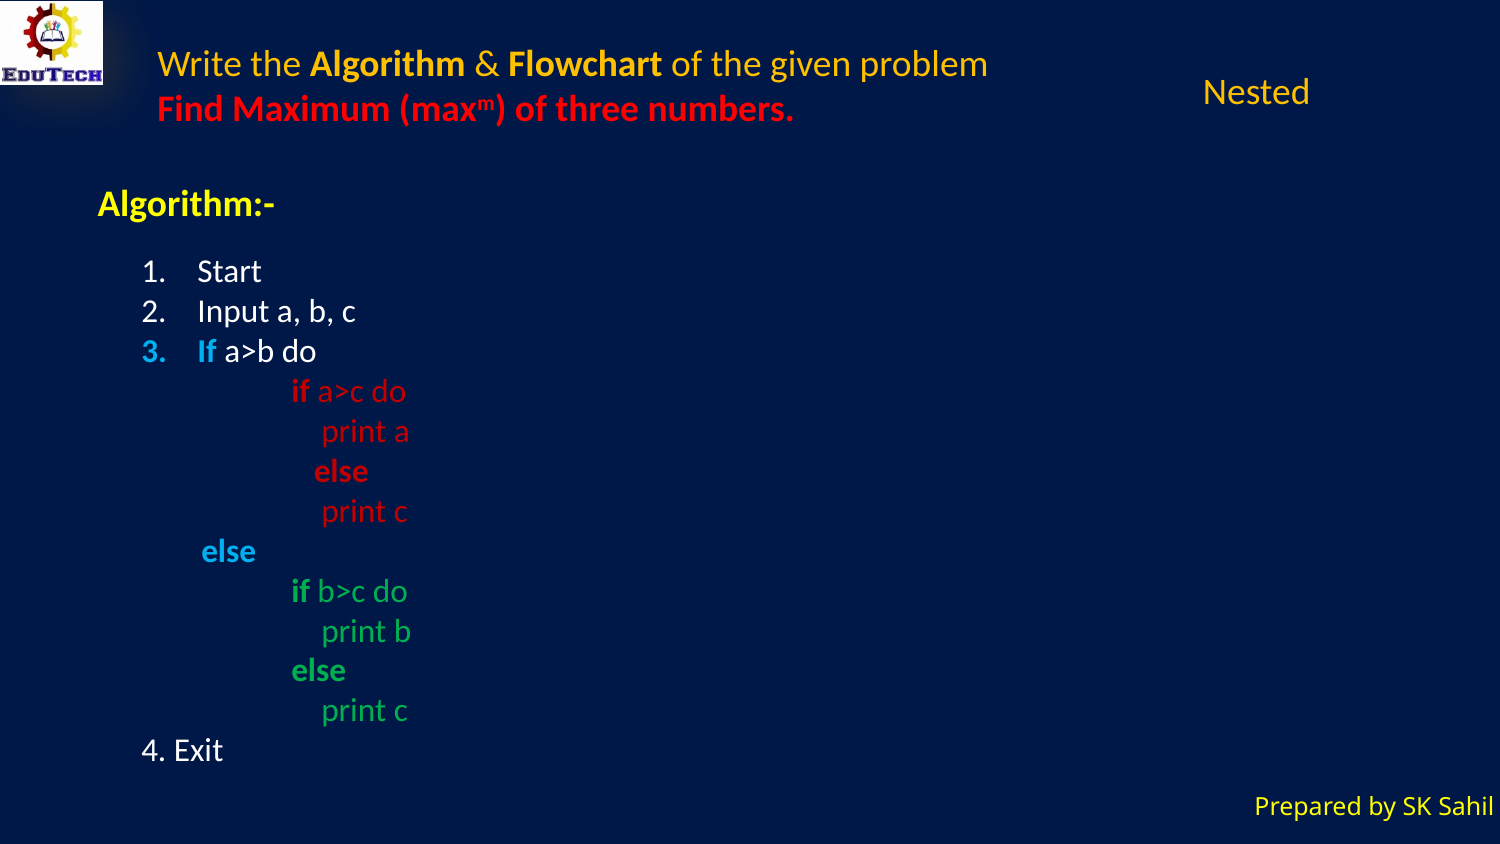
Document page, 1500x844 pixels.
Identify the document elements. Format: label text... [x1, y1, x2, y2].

picture [0, 0, 104, 85]
text_box Start Input a, b, c If a>b do if a>c do print a else print c else if b>c do print b else print c 4. Exit [126, 242, 427, 776]
text_box Write the Algorithm & Flowchart of the given problem Find Maximum (maxm) of three numbers. [142, 31, 1005, 137]
text_box Prepared by SK Sahil [1239, 783, 1500, 828]
text_box Algorithm:- [82, 171, 290, 232]
text_box Nested [1188, 59, 1326, 119]
